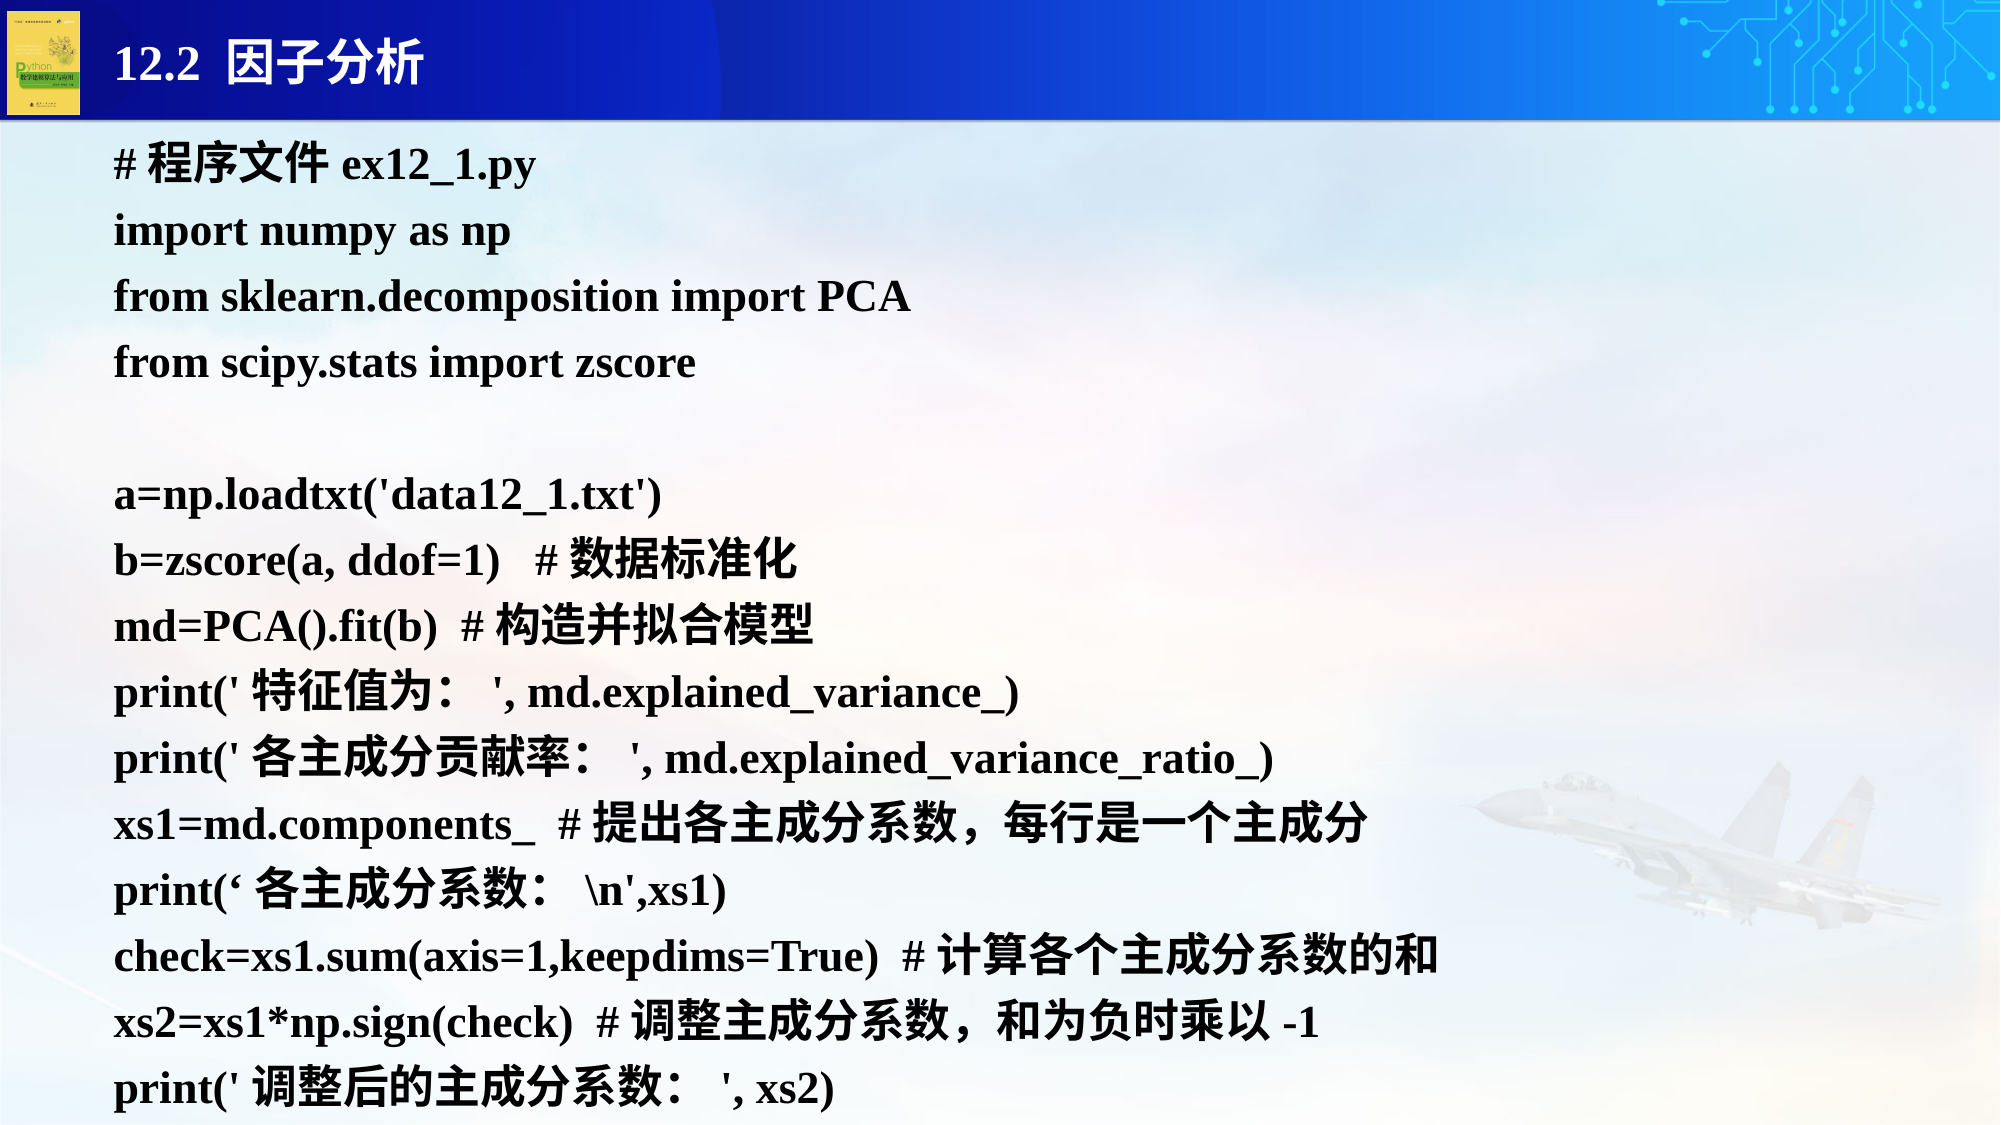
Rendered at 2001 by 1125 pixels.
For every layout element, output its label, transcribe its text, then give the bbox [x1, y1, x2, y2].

list #程序文件ex12_1.py import numpy as np from sklearn.decomposition import PCA from scipy.stats import zscore a=np.loadtxt('data12_1.txt') b=zscore(a, ddof=1) #数据标准化 md=PCA().fit(b) #构造并拟合模型 print('特征值为：', md.explained_variance_) print('各主成分贡献率：', md.explained_variance_ratio_) xs1=md.components_ #提出各主成分系数，每行是一个主成分 print(‘各主成分系数：\n',xs1) check=xs1.sum(axis=1,keepdims=True) #计算各个主成分系数的和 xs2=xs1*np.sign(check) #调整主成分系数，和为负时乘以-1 print('调整后的主成分系数：', xs2) [98, 115, 1942, 1010]
picture [0, 0, 2000, 1125]
